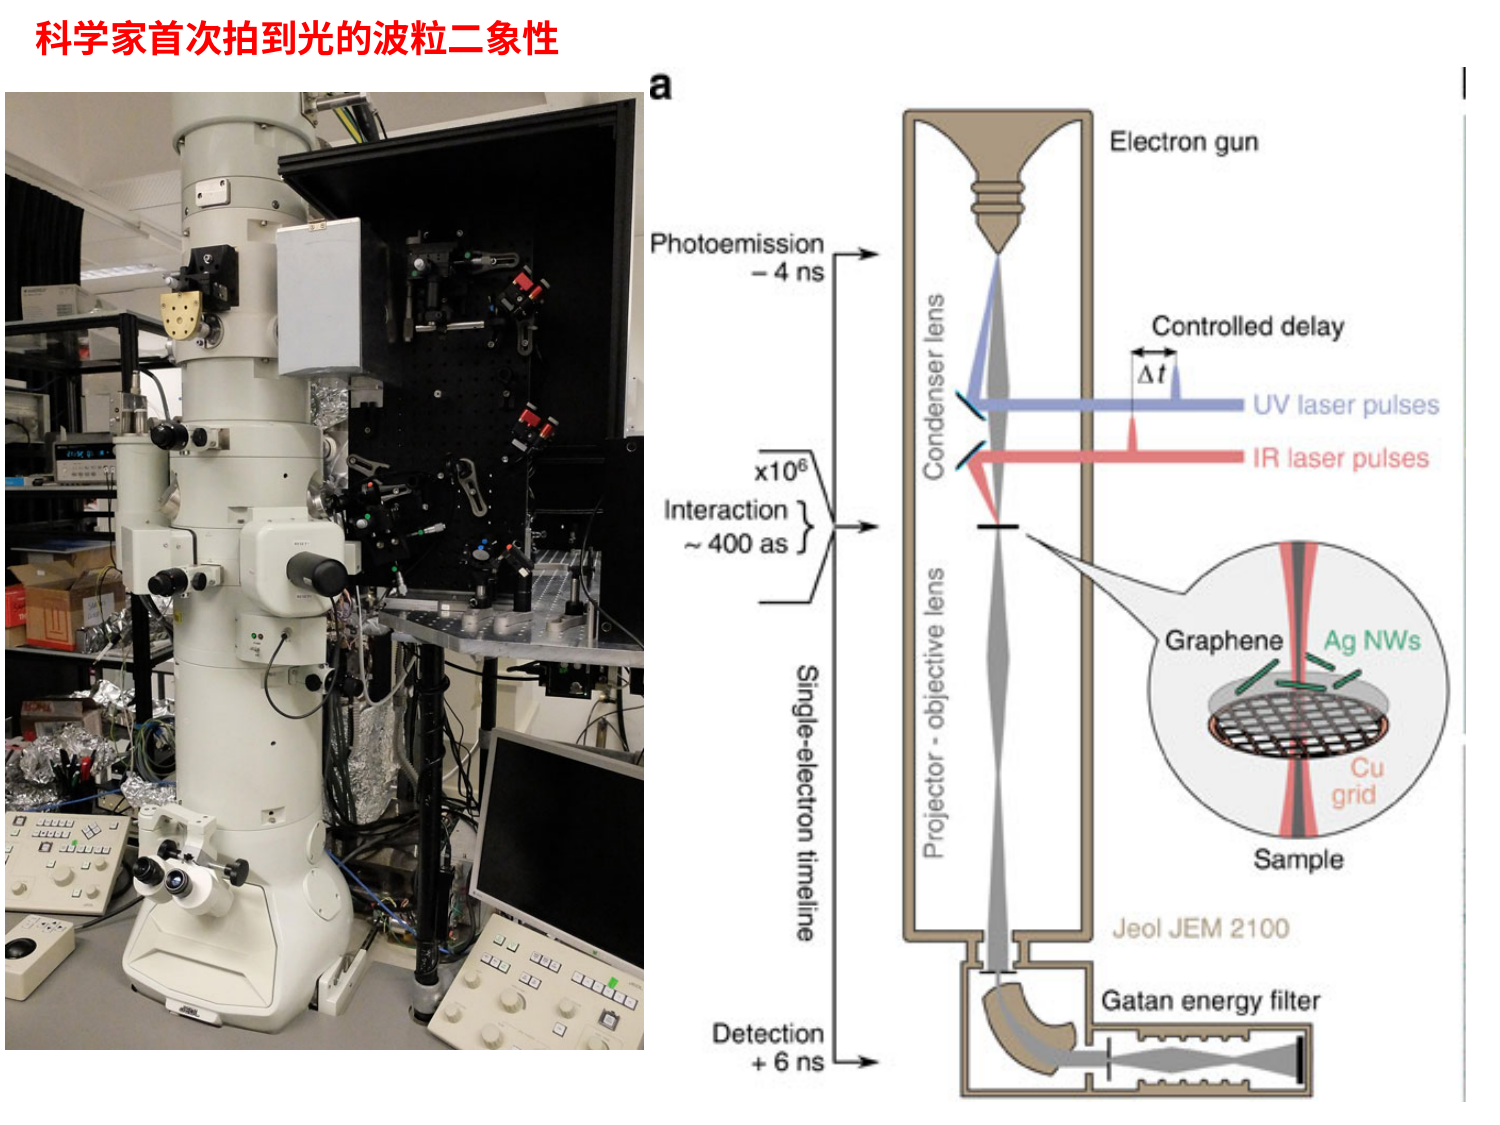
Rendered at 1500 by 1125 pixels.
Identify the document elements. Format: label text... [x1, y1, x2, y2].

picture [649, 67, 1466, 1102]
text_box 科学家首次拍到光的波粒二象性 [20, 7, 771, 67]
picture [5, 91, 645, 1051]
